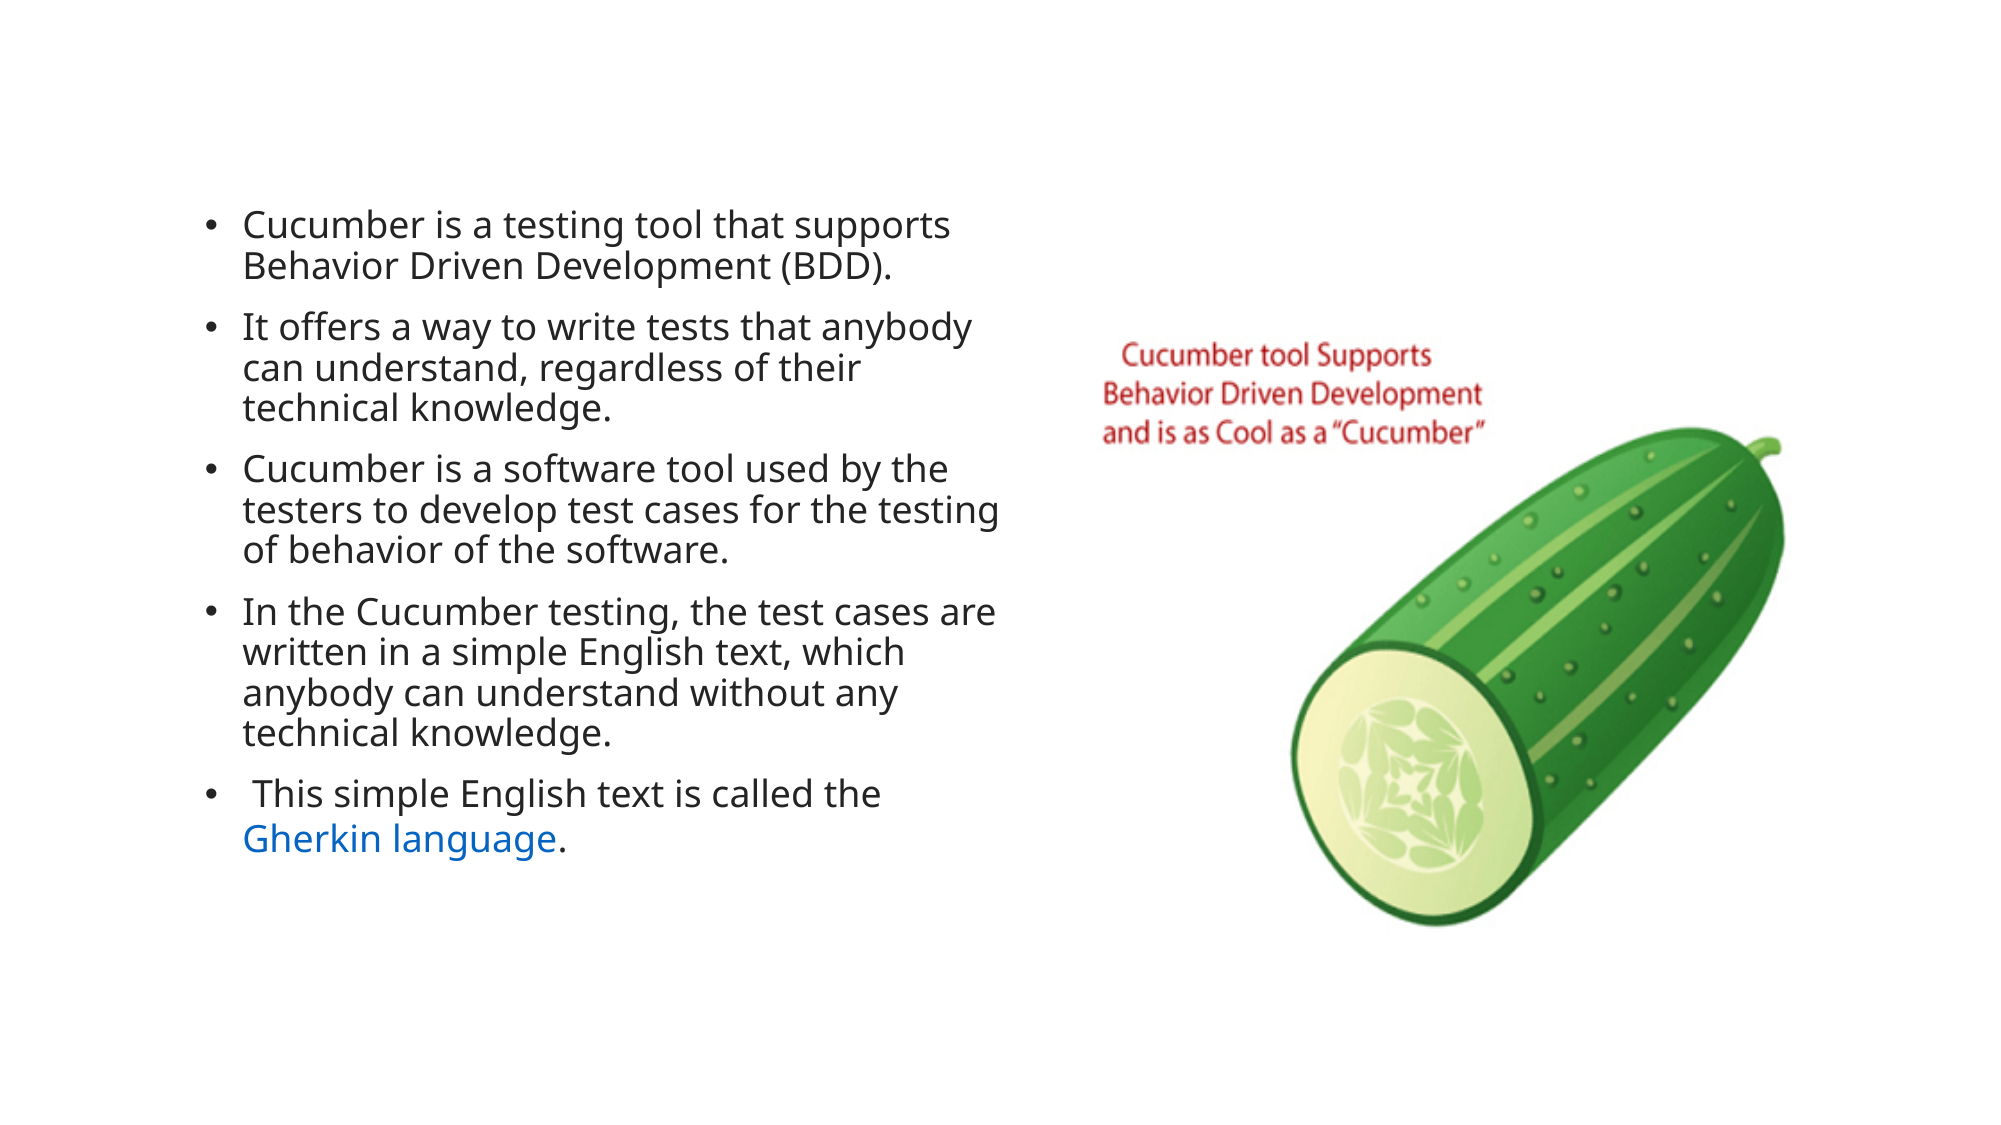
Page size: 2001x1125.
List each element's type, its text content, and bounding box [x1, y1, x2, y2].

list Cucumber is a testing tool that supports Behavior Driven Development (BDD). It offers a way to write tests that anybody can understand, regardless of their technical knowledge. Cucumber is a software tool used by the testers to develop test cases for the testing of behavior of the software. In the Cucumber testing, the test cases are written in a simple English text, which anybody can understand without any technical knowledge. This simple English text is called the Gherkin language. [189, 199, 1032, 1001]
picture [1096, 299, 1811, 937]
